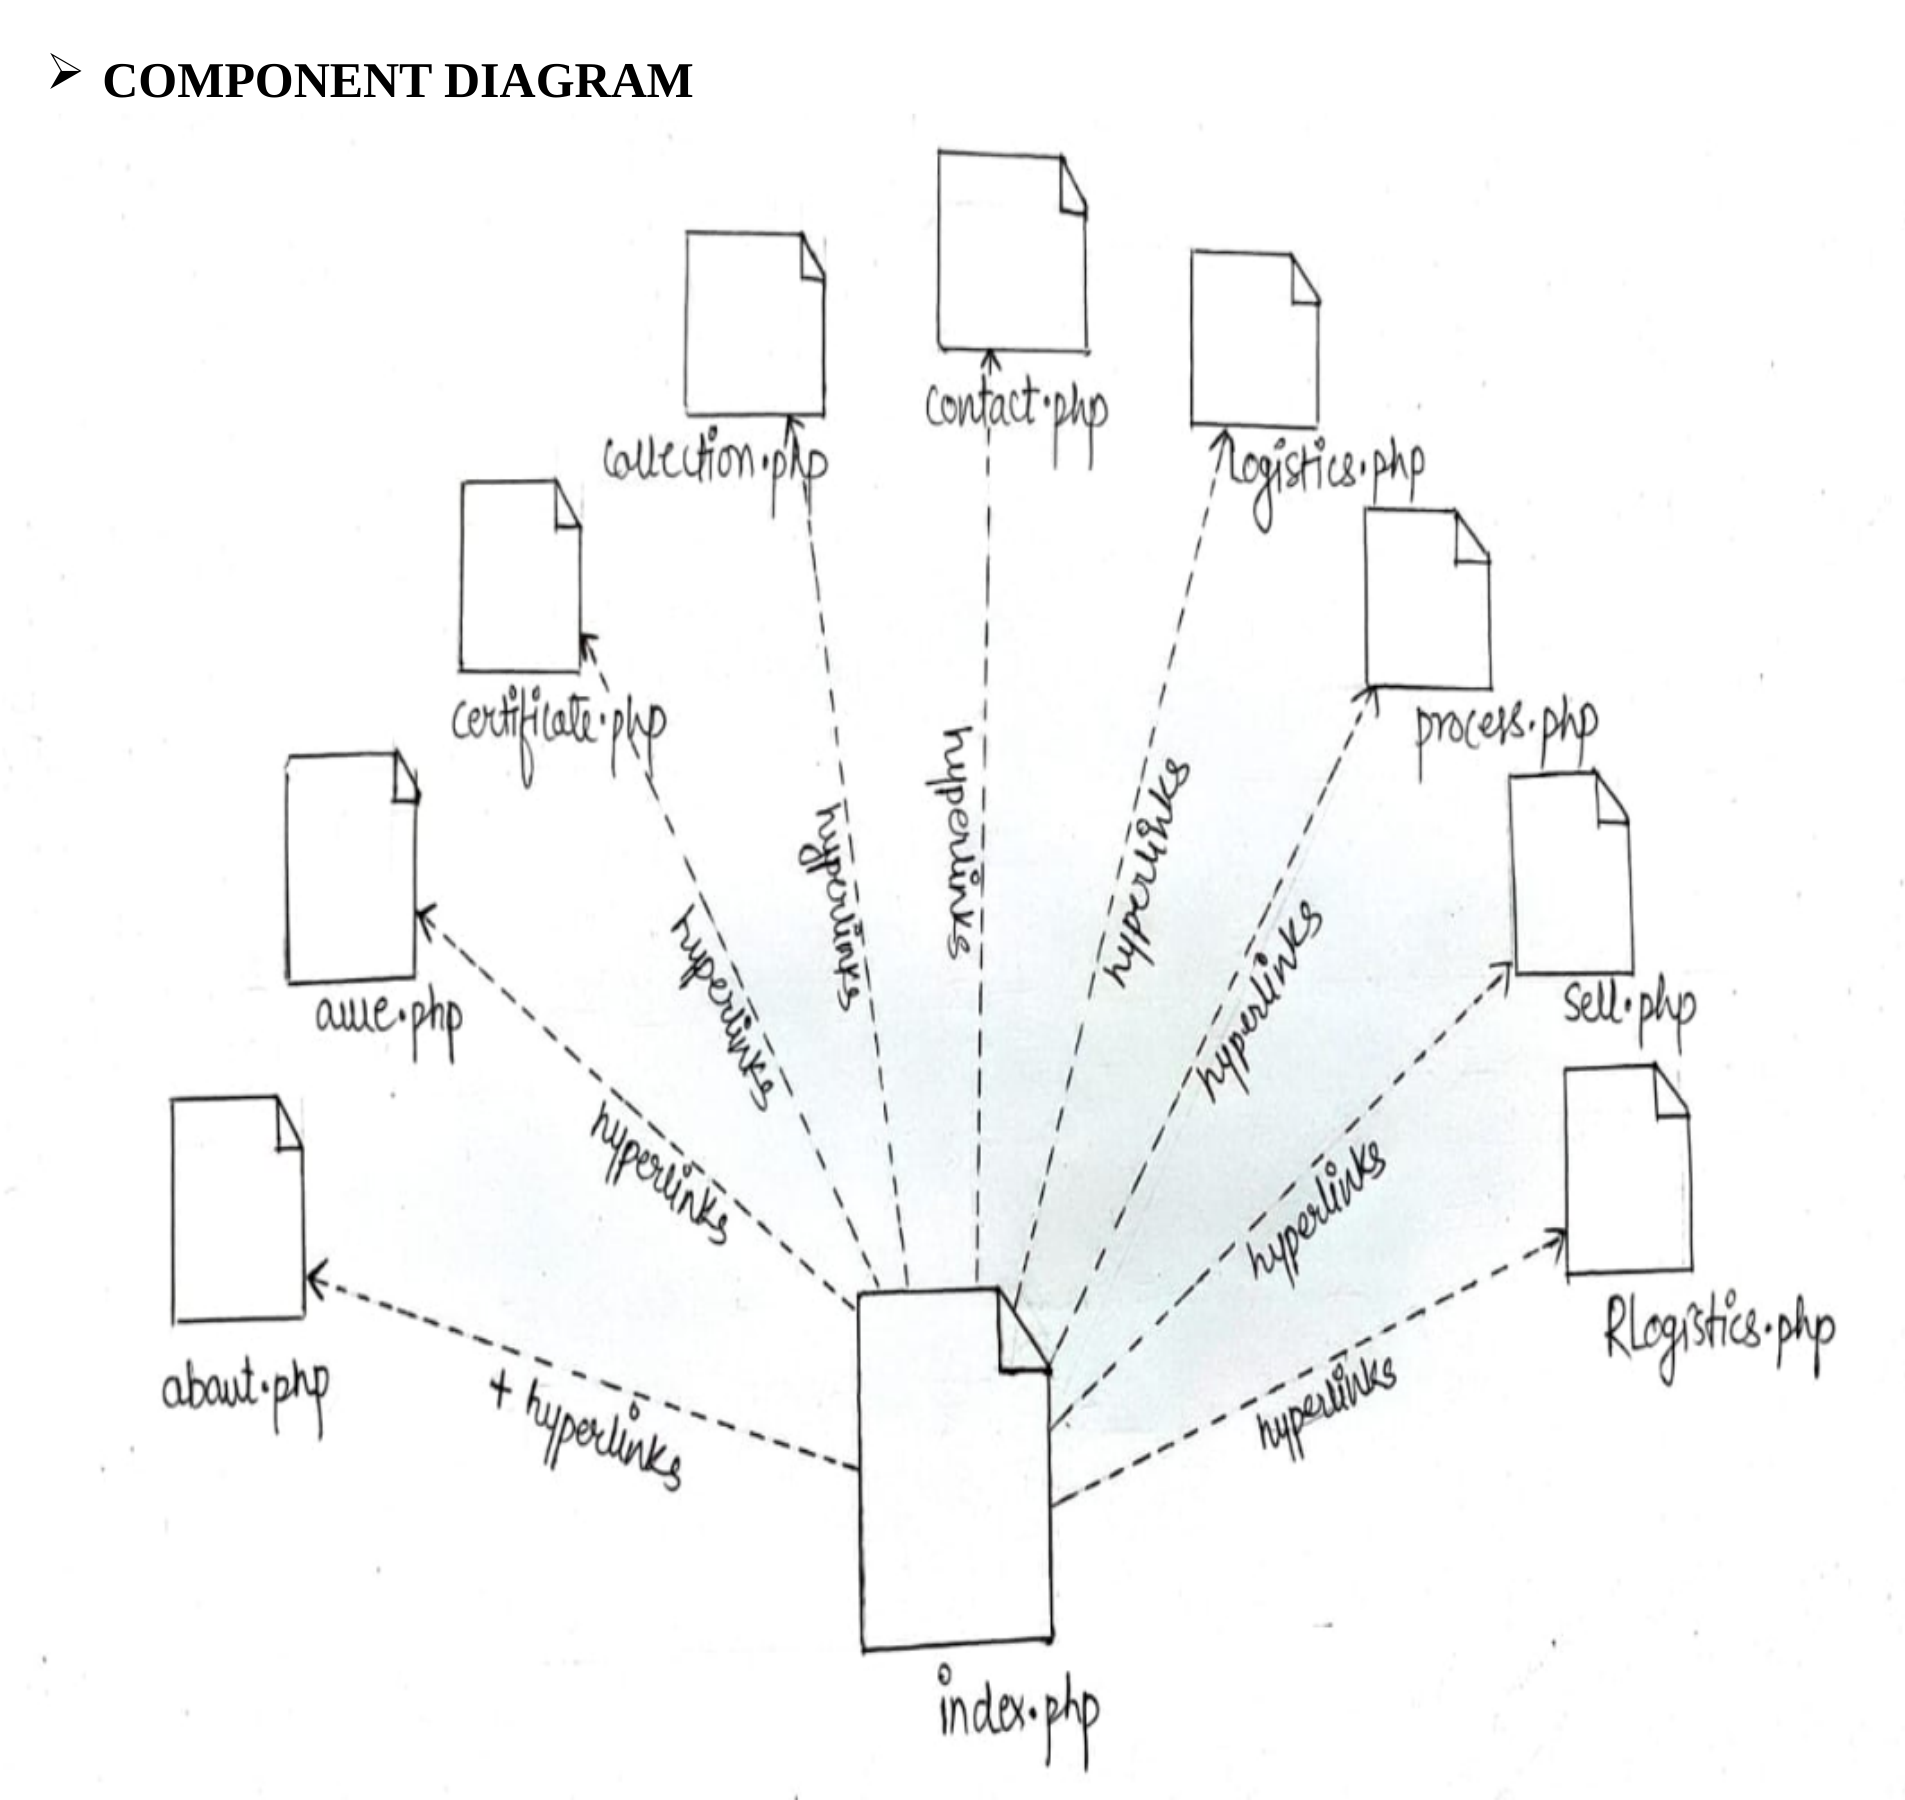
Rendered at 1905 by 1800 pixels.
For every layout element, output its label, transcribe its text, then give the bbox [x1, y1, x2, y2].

picture [4, 3, 1905, 1800]
text_box COMPONENT DIAGRAM [31, 37, 106, 113]
